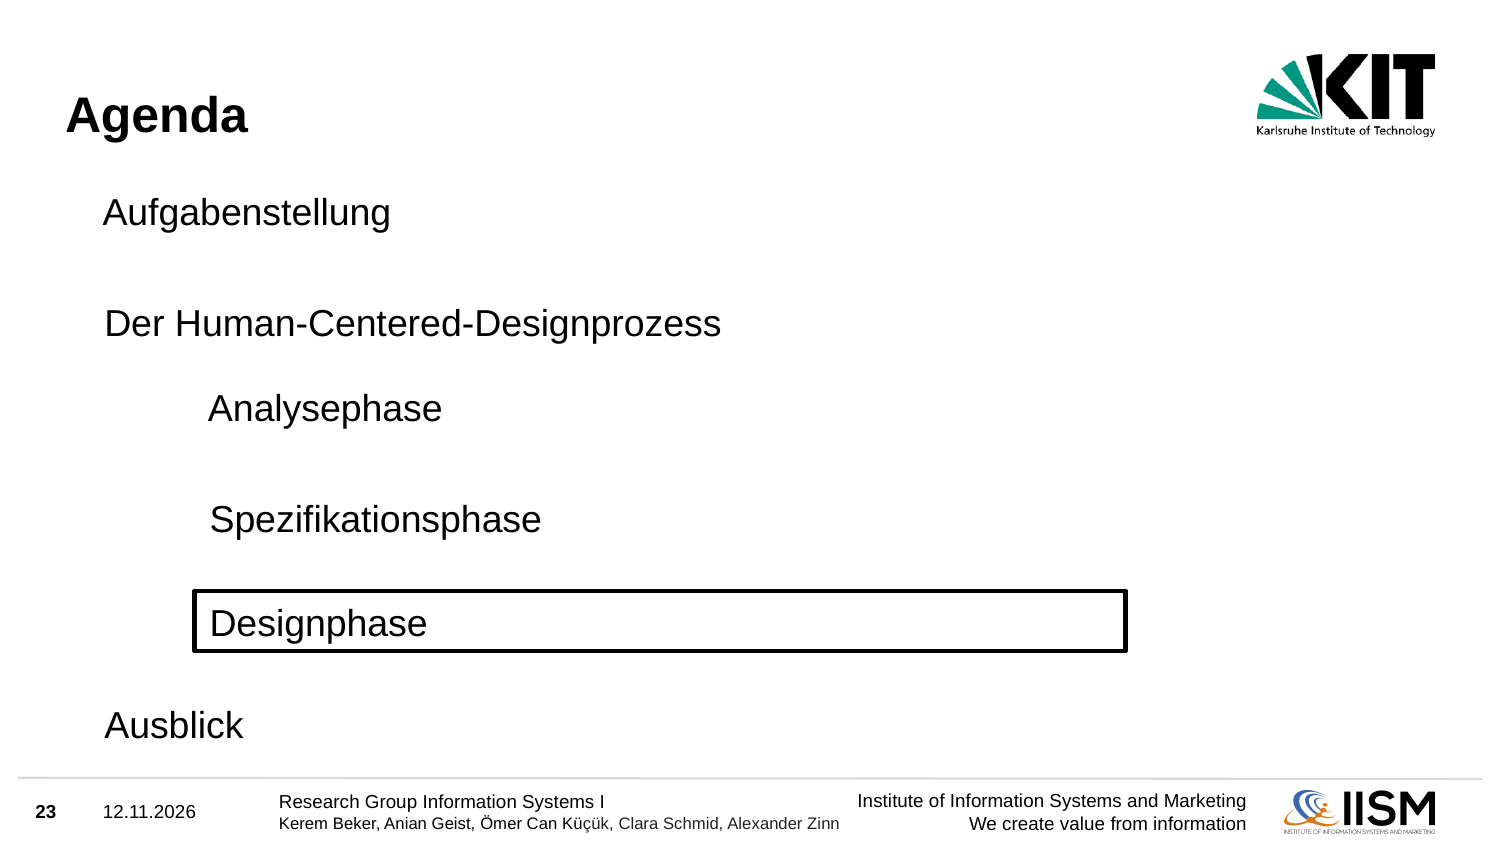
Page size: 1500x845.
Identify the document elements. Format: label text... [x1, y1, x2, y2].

text_box Designphase [194, 591, 1126, 651]
text_box Der Human-Centered-Designprozess [89, 291, 1125, 352]
picture [1284, 790, 1435, 834]
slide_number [102, 778, 272, 844]
text_box Analysephase [192, 376, 1125, 437]
text_box Spezifikationsphase [194, 487, 1126, 548]
title Agenda [64, 48, 1192, 144]
text_box Ausblick [89, 693, 1125, 754]
slide_number 23 [35, 778, 89, 844]
picture [1257, 54, 1435, 137]
text_box Aufgabenstellung [87, 180, 1123, 240]
